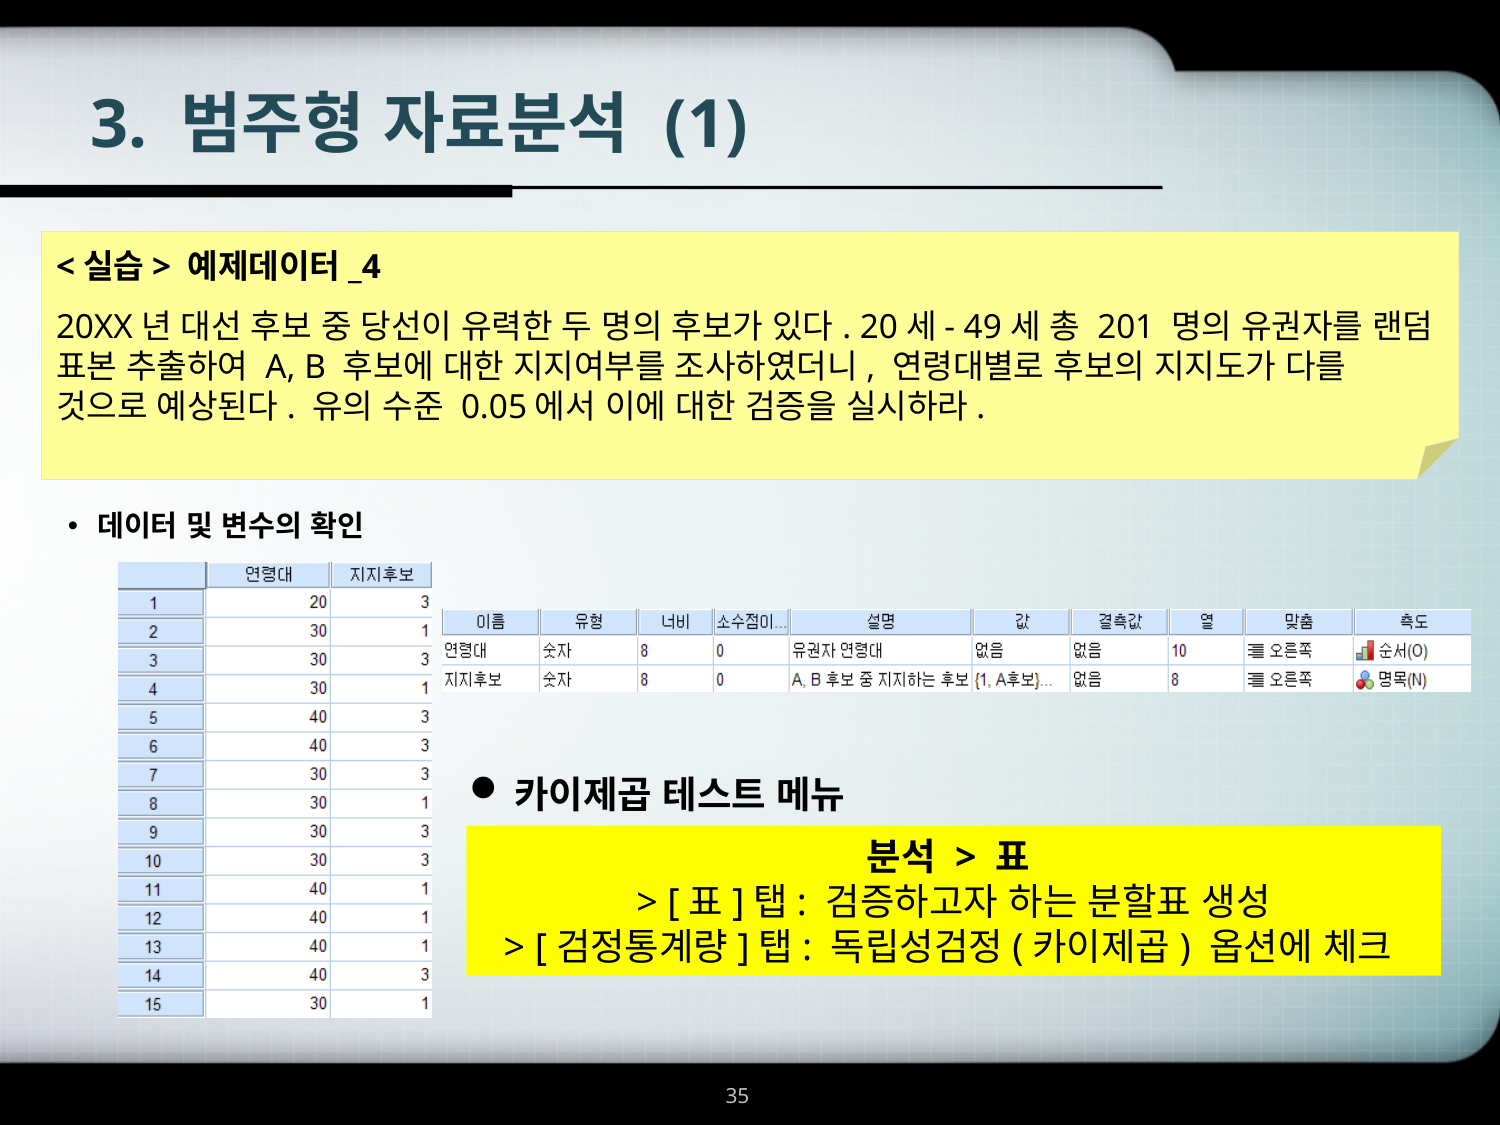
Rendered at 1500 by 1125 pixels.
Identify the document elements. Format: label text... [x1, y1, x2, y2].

text_box 카이제곱 테스트 메뉴 [454, 763, 1093, 823]
slide_number 35 [562, 1075, 913, 1116]
text_box 분석 > 표 > [표]탭: 검증하고자 하는 분할표 생성 > [검정통계량]탭: 독립성검정(카이제곱) 옵션에 체크 [466, 825, 1441, 976]
text_box 데이터 및 변수의 확인 [53, 500, 644, 550]
title 3. 범주형 자료분석 (1) [74, 61, 1412, 181]
text_box <실습> 예제데이터_4 20XX년 대선 후보 중 당선이 유력한 두 명의 후보가 있다. 20세- 49세 총 201 명의 유권자를 랜덤 표본 추출하여 A, B 후보에 대한 지지여부를 조사하였더니, 연령대별로 후보의 지지도가 다를 것으로 예상된다. 유의 수준 0.05에서 이에 대한 검증을 실시하라. [39, 229, 1461, 482]
picture [0, 0, 1500, 1125]
